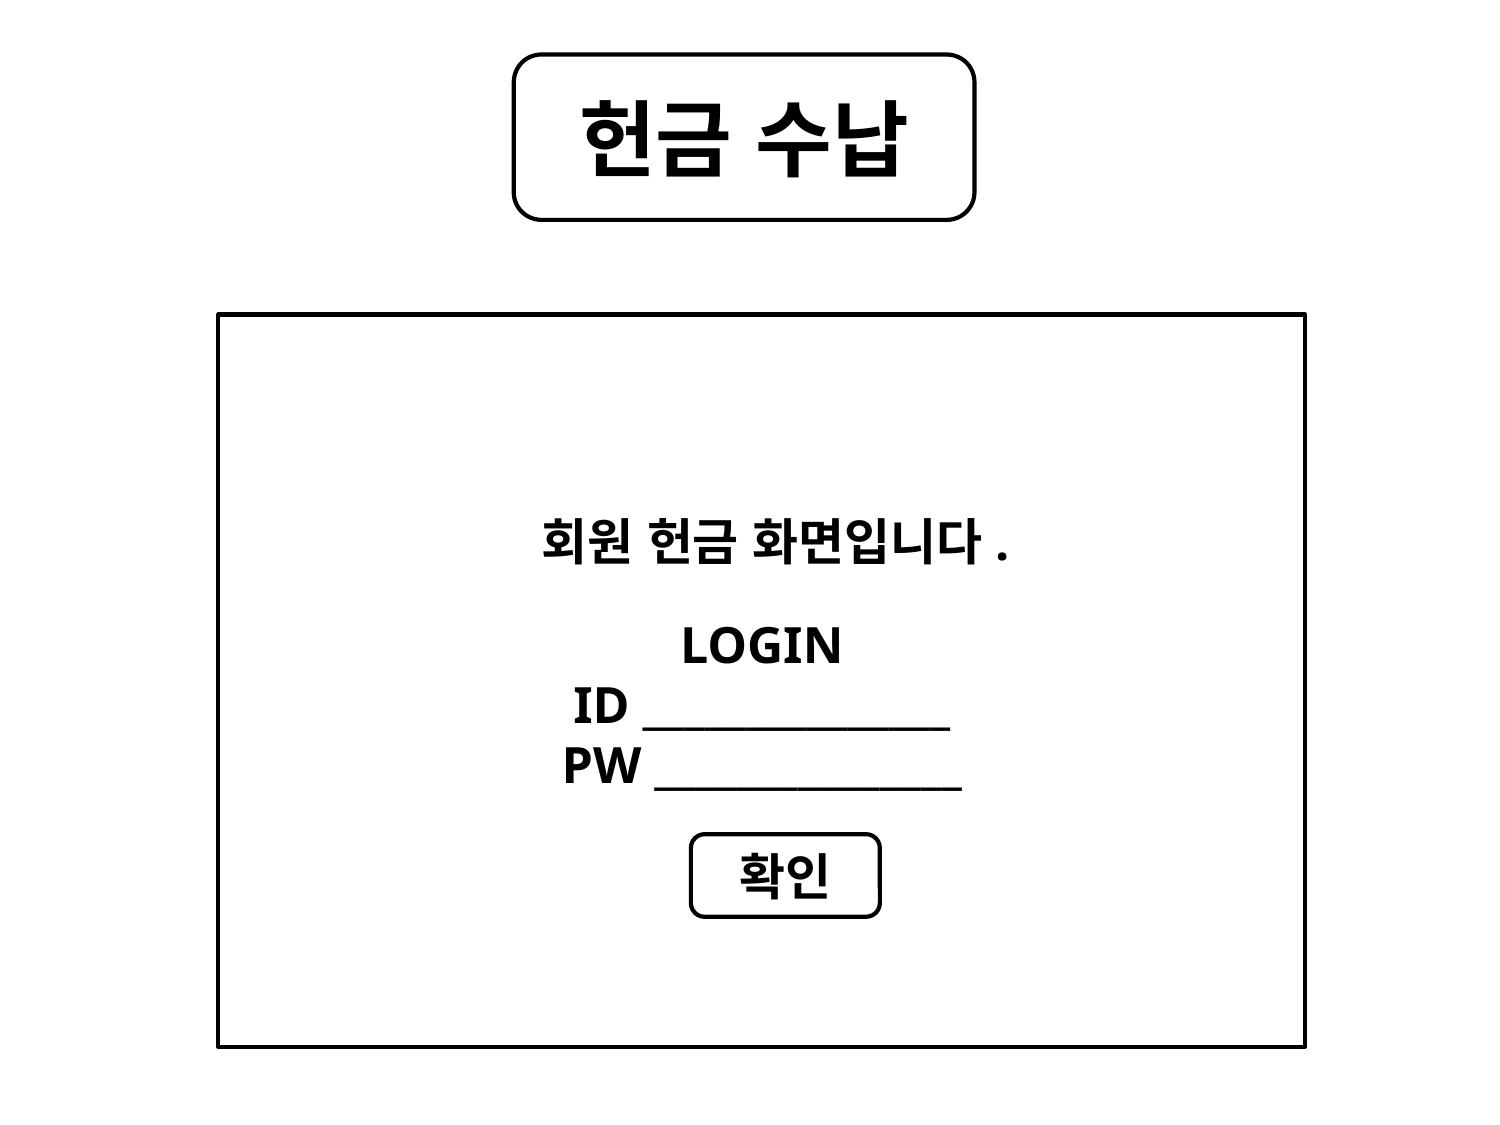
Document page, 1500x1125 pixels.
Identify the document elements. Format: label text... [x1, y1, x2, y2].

text_box 헌금 수납 [511, 52, 977, 222]
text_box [218, 314, 1306, 1048]
